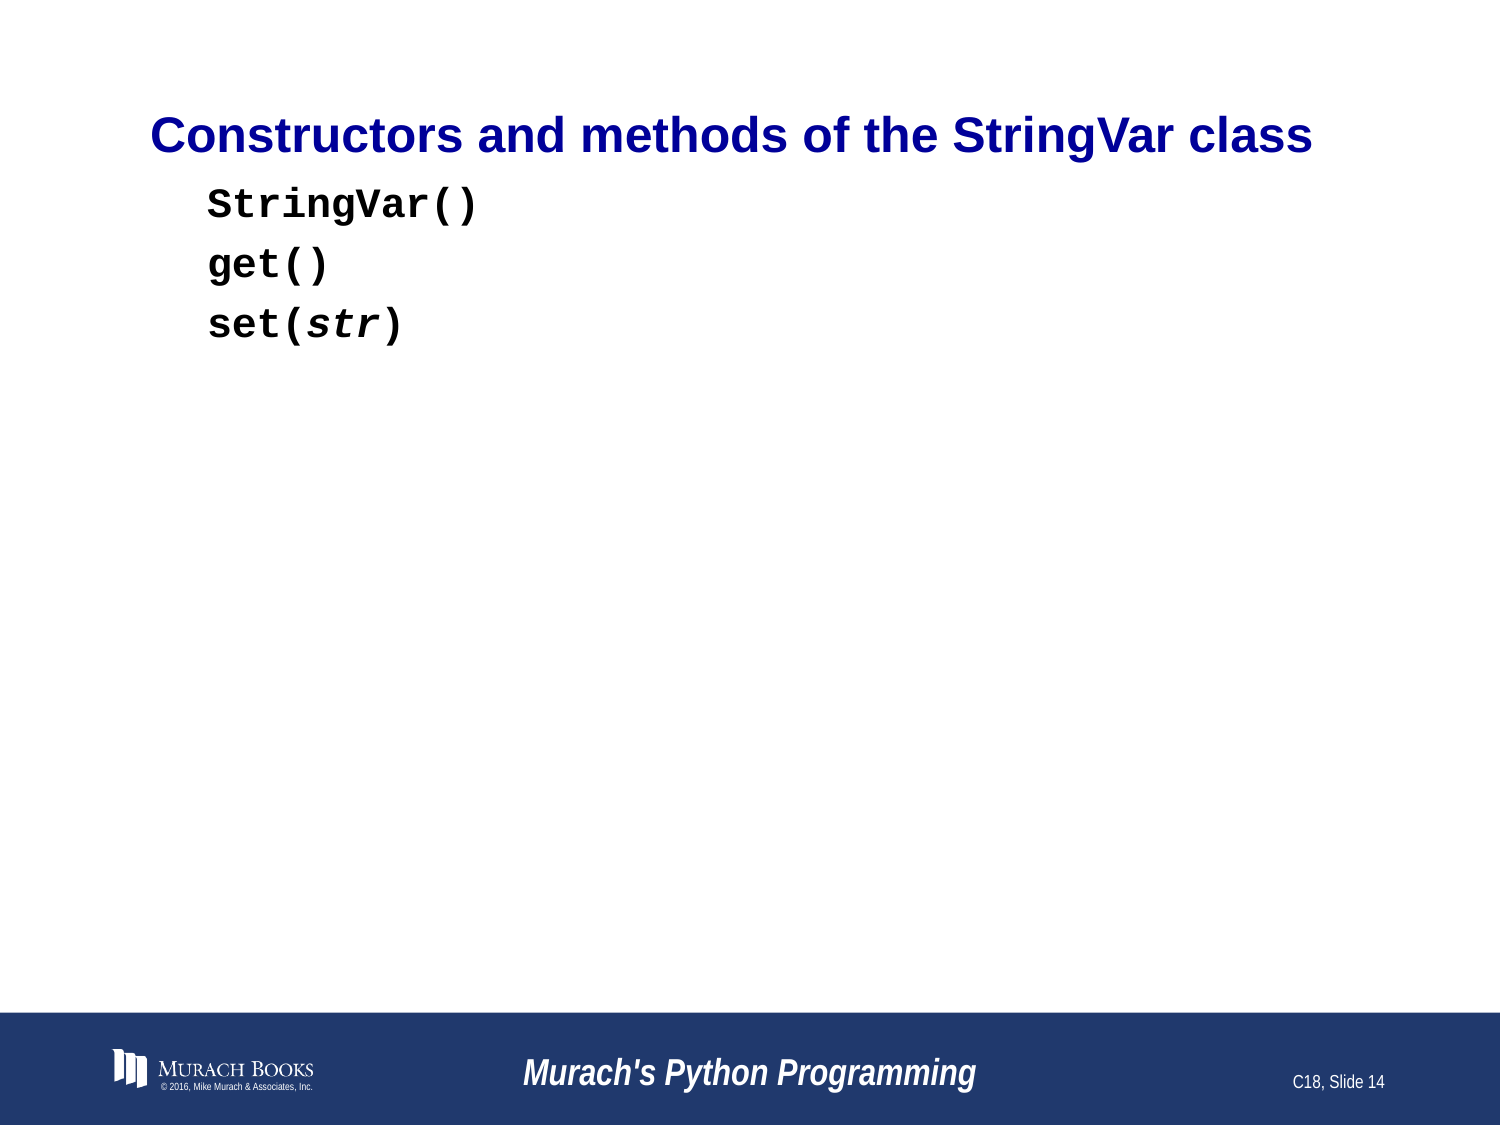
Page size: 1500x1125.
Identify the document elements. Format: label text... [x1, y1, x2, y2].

title Constructors and methods of the StringVar class [150, 102, 1350, 164]
slide_number Murach's Python Programming [463, 1025, 1050, 1100]
slide_number C18, Slide 14 [1087, 1025, 1400, 1100]
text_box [149, 183, 1350, 363]
footer © 2016, Mike Murach & Associates, Inc. [12, 1025, 463, 1100]
